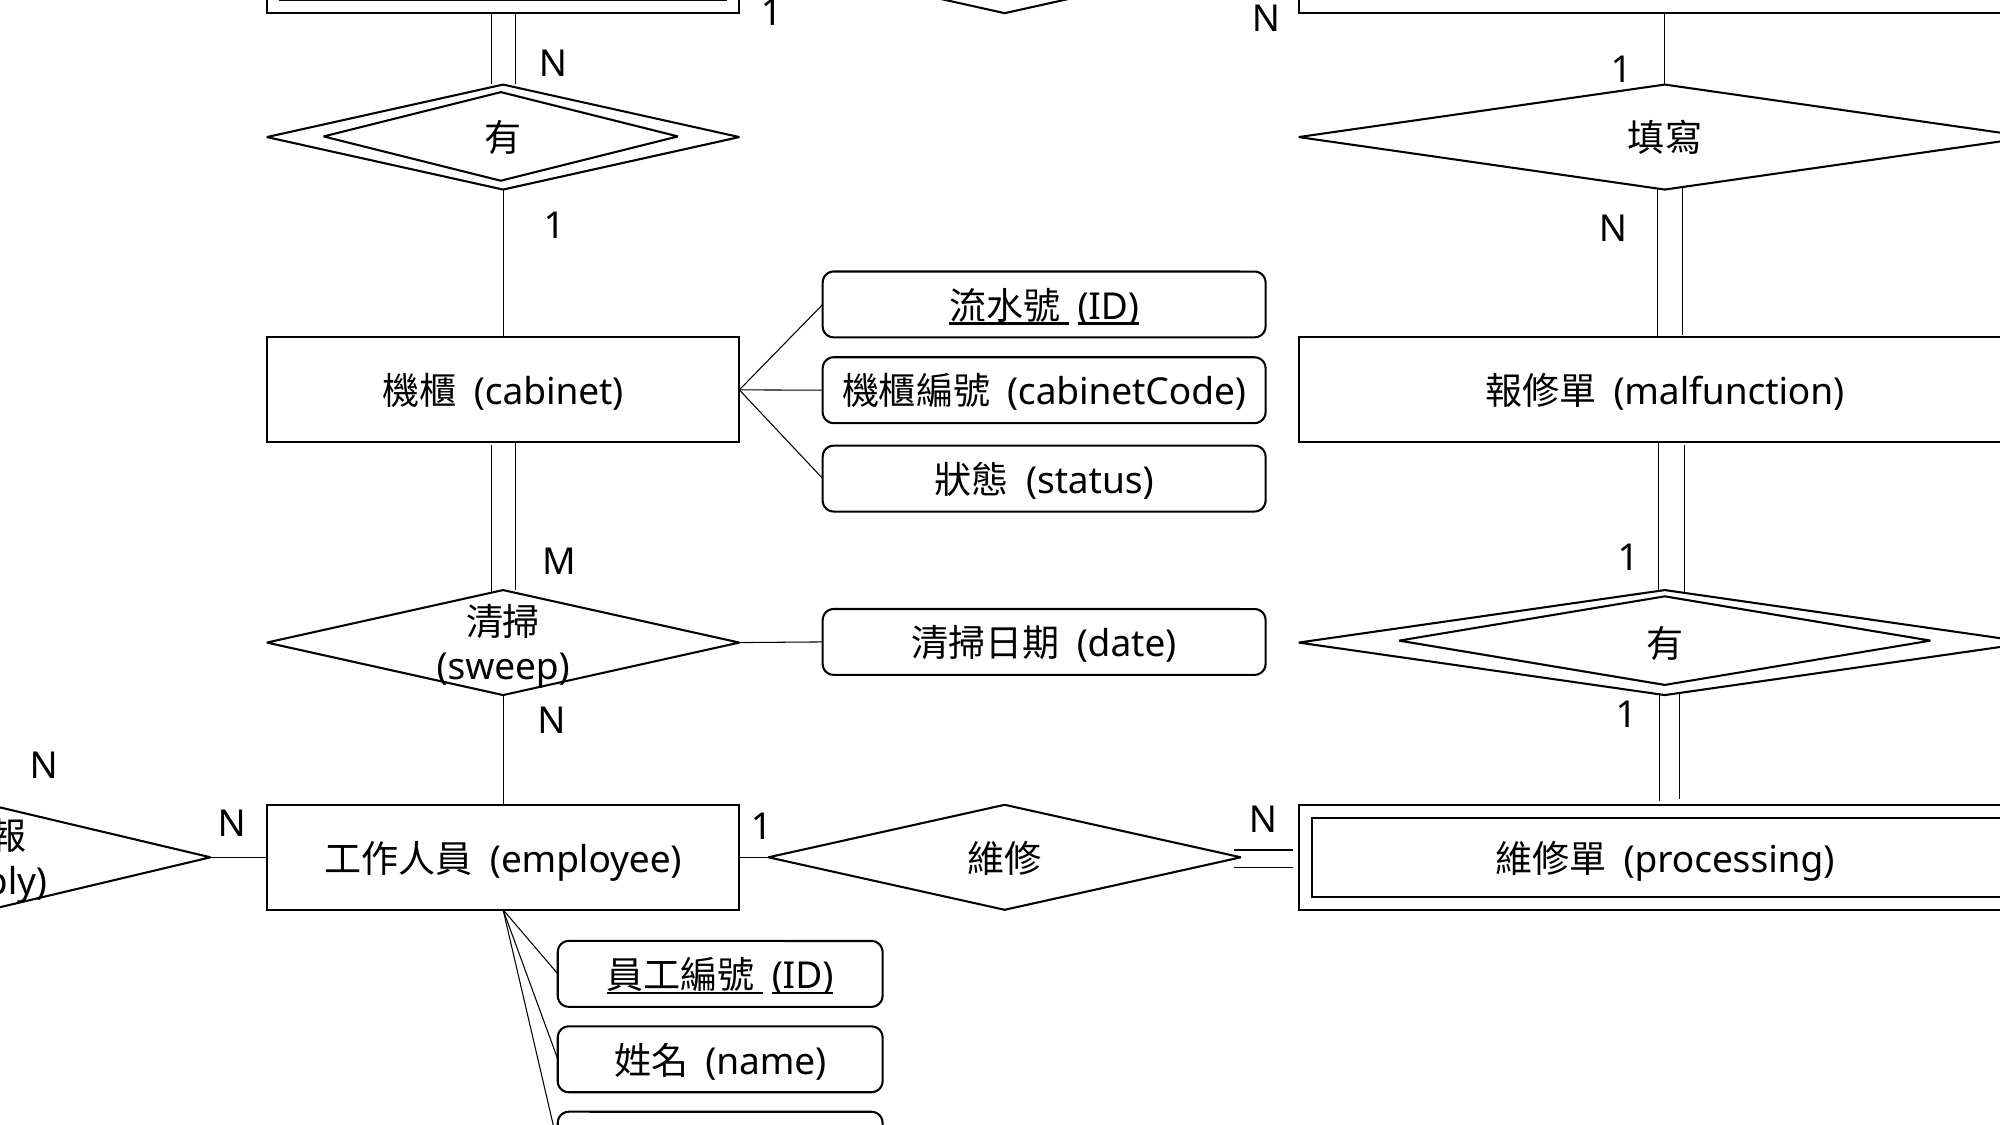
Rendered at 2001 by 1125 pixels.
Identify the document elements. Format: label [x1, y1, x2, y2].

text_box [0, 0, 2000, 1125]
